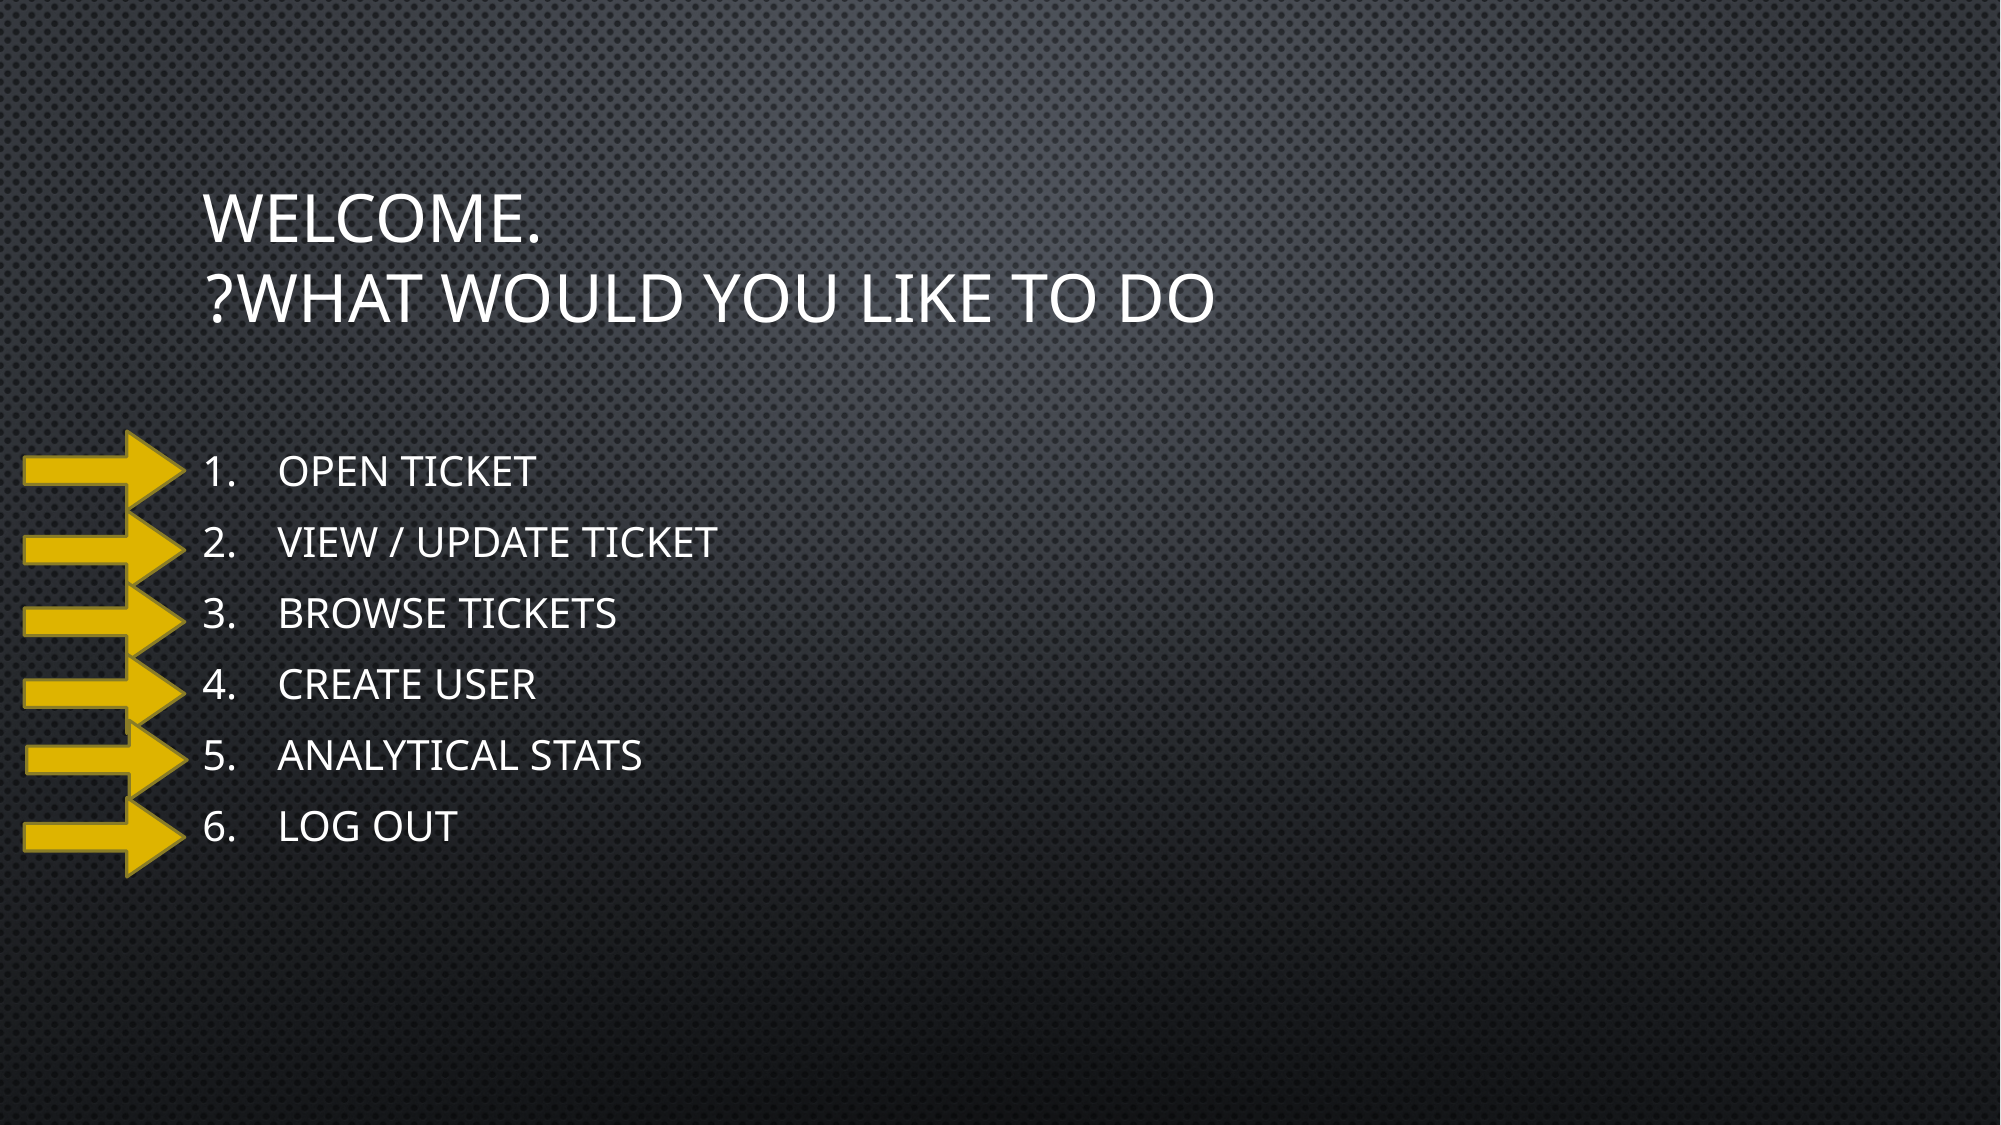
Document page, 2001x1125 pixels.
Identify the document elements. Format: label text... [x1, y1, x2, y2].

title Welcome. What would you like to do? [187, 99, 1813, 413]
text_box [22, 509, 187, 586]
text_box [25, 718, 189, 802]
text_box [22, 796, 187, 879]
text_box [22, 652, 187, 735]
list Open ticket View / update ticket Browse tickets Create user Analytical Stats Log out [187, 437, 1813, 950]
text_box [22, 429, 187, 510]
text_box [22, 580, 187, 658]
